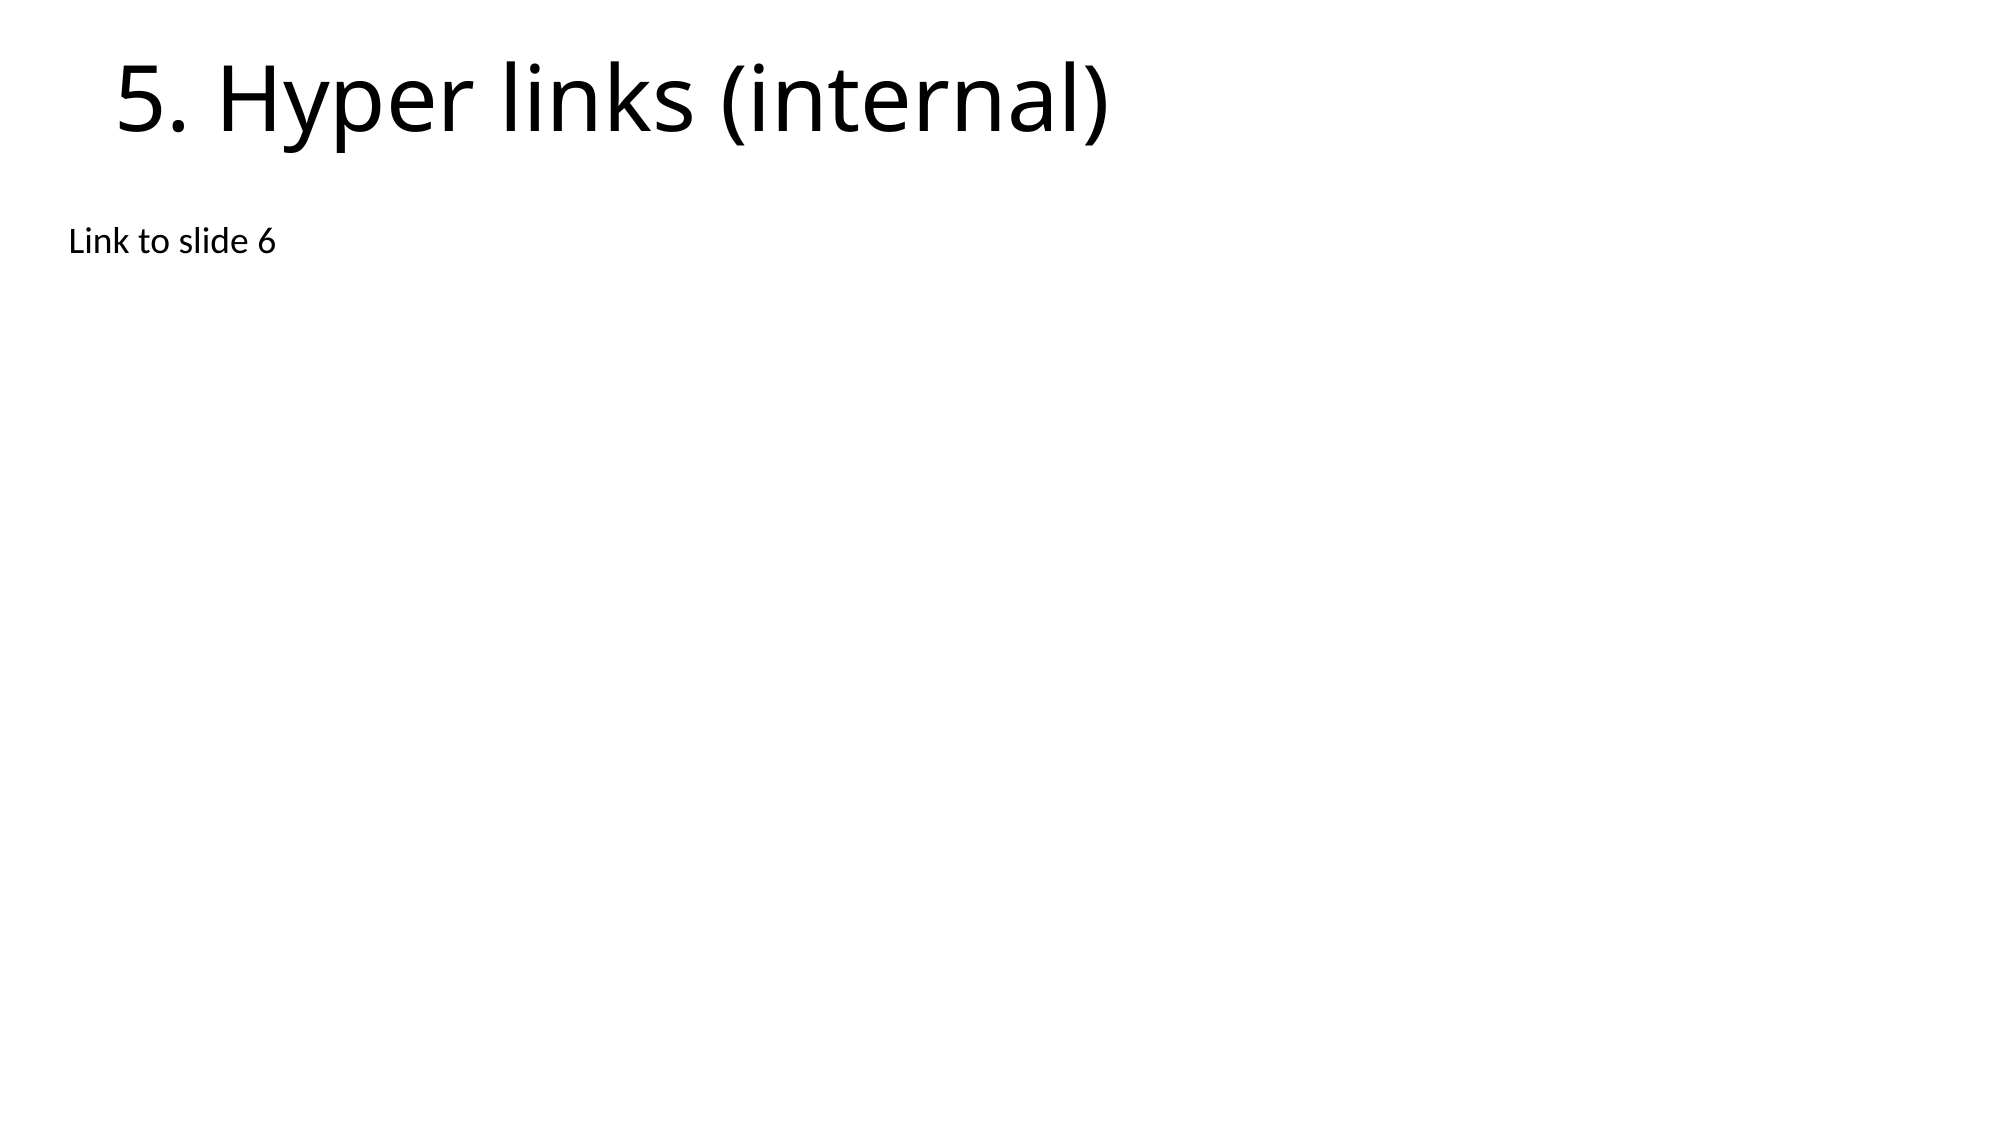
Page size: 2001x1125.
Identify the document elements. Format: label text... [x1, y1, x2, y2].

text_box 5. Hyper links (internal) [99, 45, 1900, 116]
text_box Link to slide 6 [53, 209, 541, 269]
